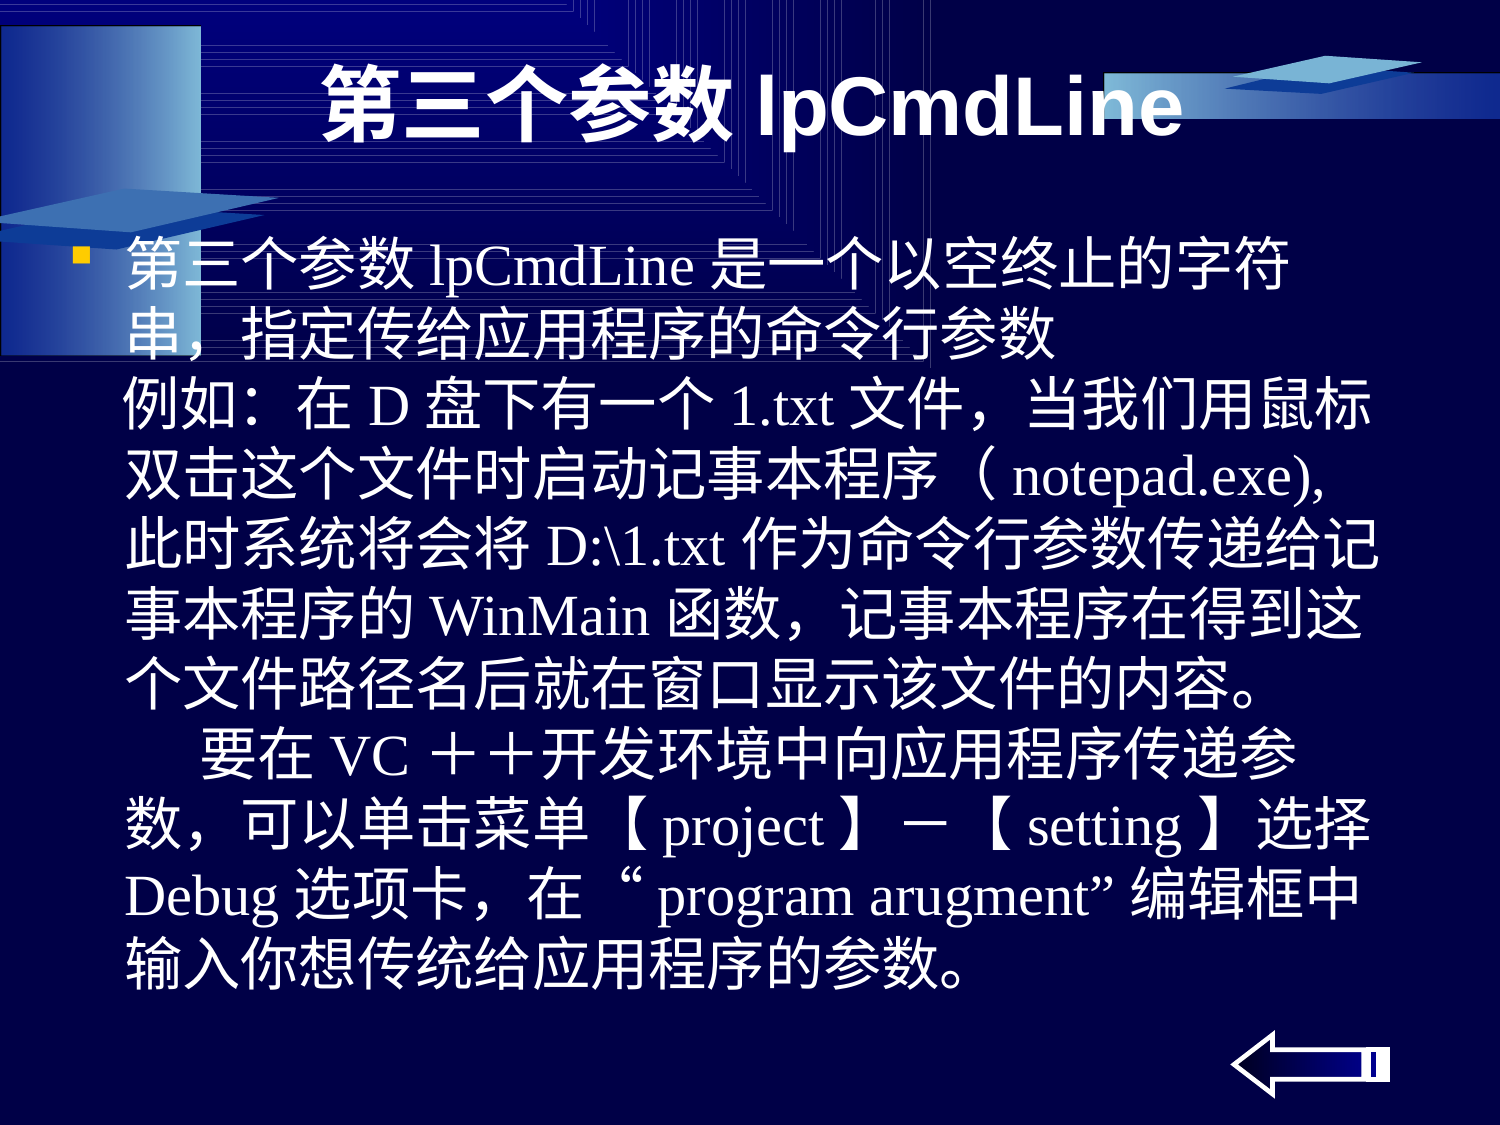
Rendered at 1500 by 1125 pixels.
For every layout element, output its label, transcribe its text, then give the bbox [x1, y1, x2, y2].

text_box [1382, 1049, 1388, 1080]
text_box [1368, 1049, 1379, 1080]
list 第三个参数lpCmdLine是一个以空终止的字符串，指定传给应用程序的命令行参数 例如：在D盘下有一个1.txt文件，当我们用鼠标双击这个文件时启动记事本程序（notepad.exe),此时系统将会将D:\1.txt作为命令行参数传递给记事本程序的WinMain函数，记事本程序在得到这个文件路径名后就在窗口显示该文件的内容。 要在VC＋＋开发环境中向应用程序传递参数，可以单击菜单【project】－【setting】选择Debug选项卡，在“program arugment”编辑框中输入你想传统给应用程序的参数。 [53, 220, 1404, 1047]
title 第三个参数lpCmdLine [76, 54, 1427, 149]
text_box [1234, 1034, 1364, 1094]
